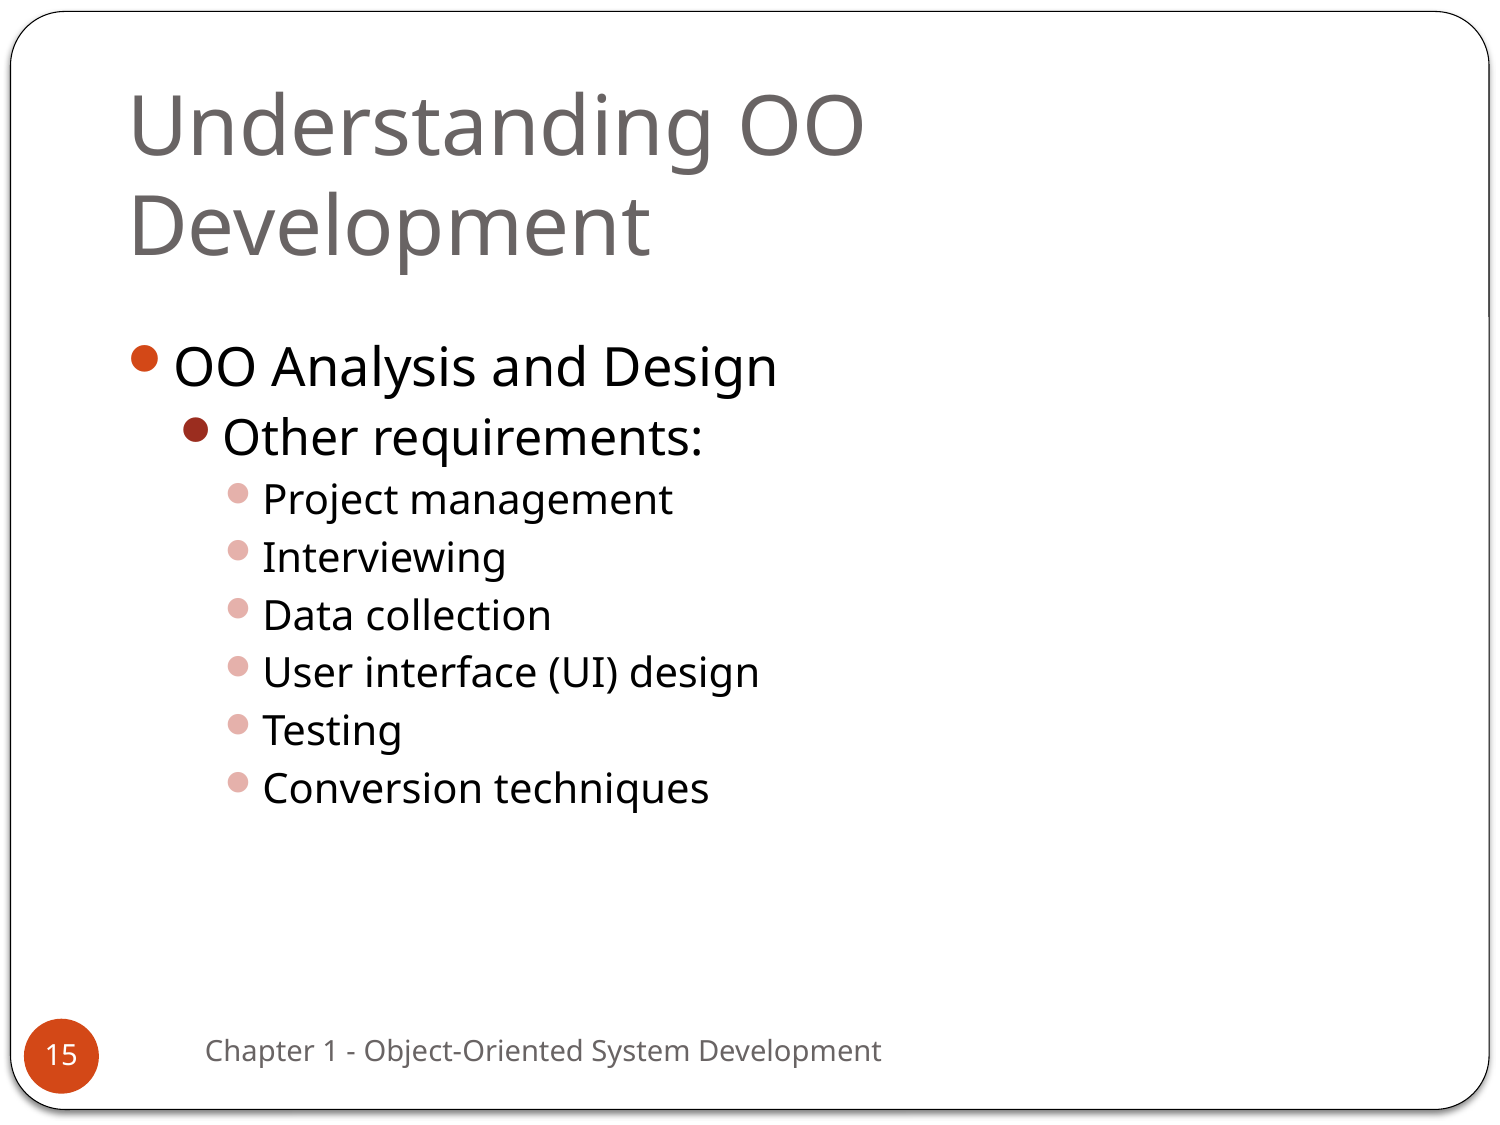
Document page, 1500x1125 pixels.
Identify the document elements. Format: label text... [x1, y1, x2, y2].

slide_number 15 [23, 1018, 99, 1094]
title Understanding OO Development [112, 99, 1413, 288]
list OO Analysis and Design Other requirements: Project management Interviewing Data collection User interface (UI) design Testing Conversion techniques [112, 324, 1463, 1000]
footer Chapter 1 - Object-Oriented System Development [150, 1012, 938, 1088]
